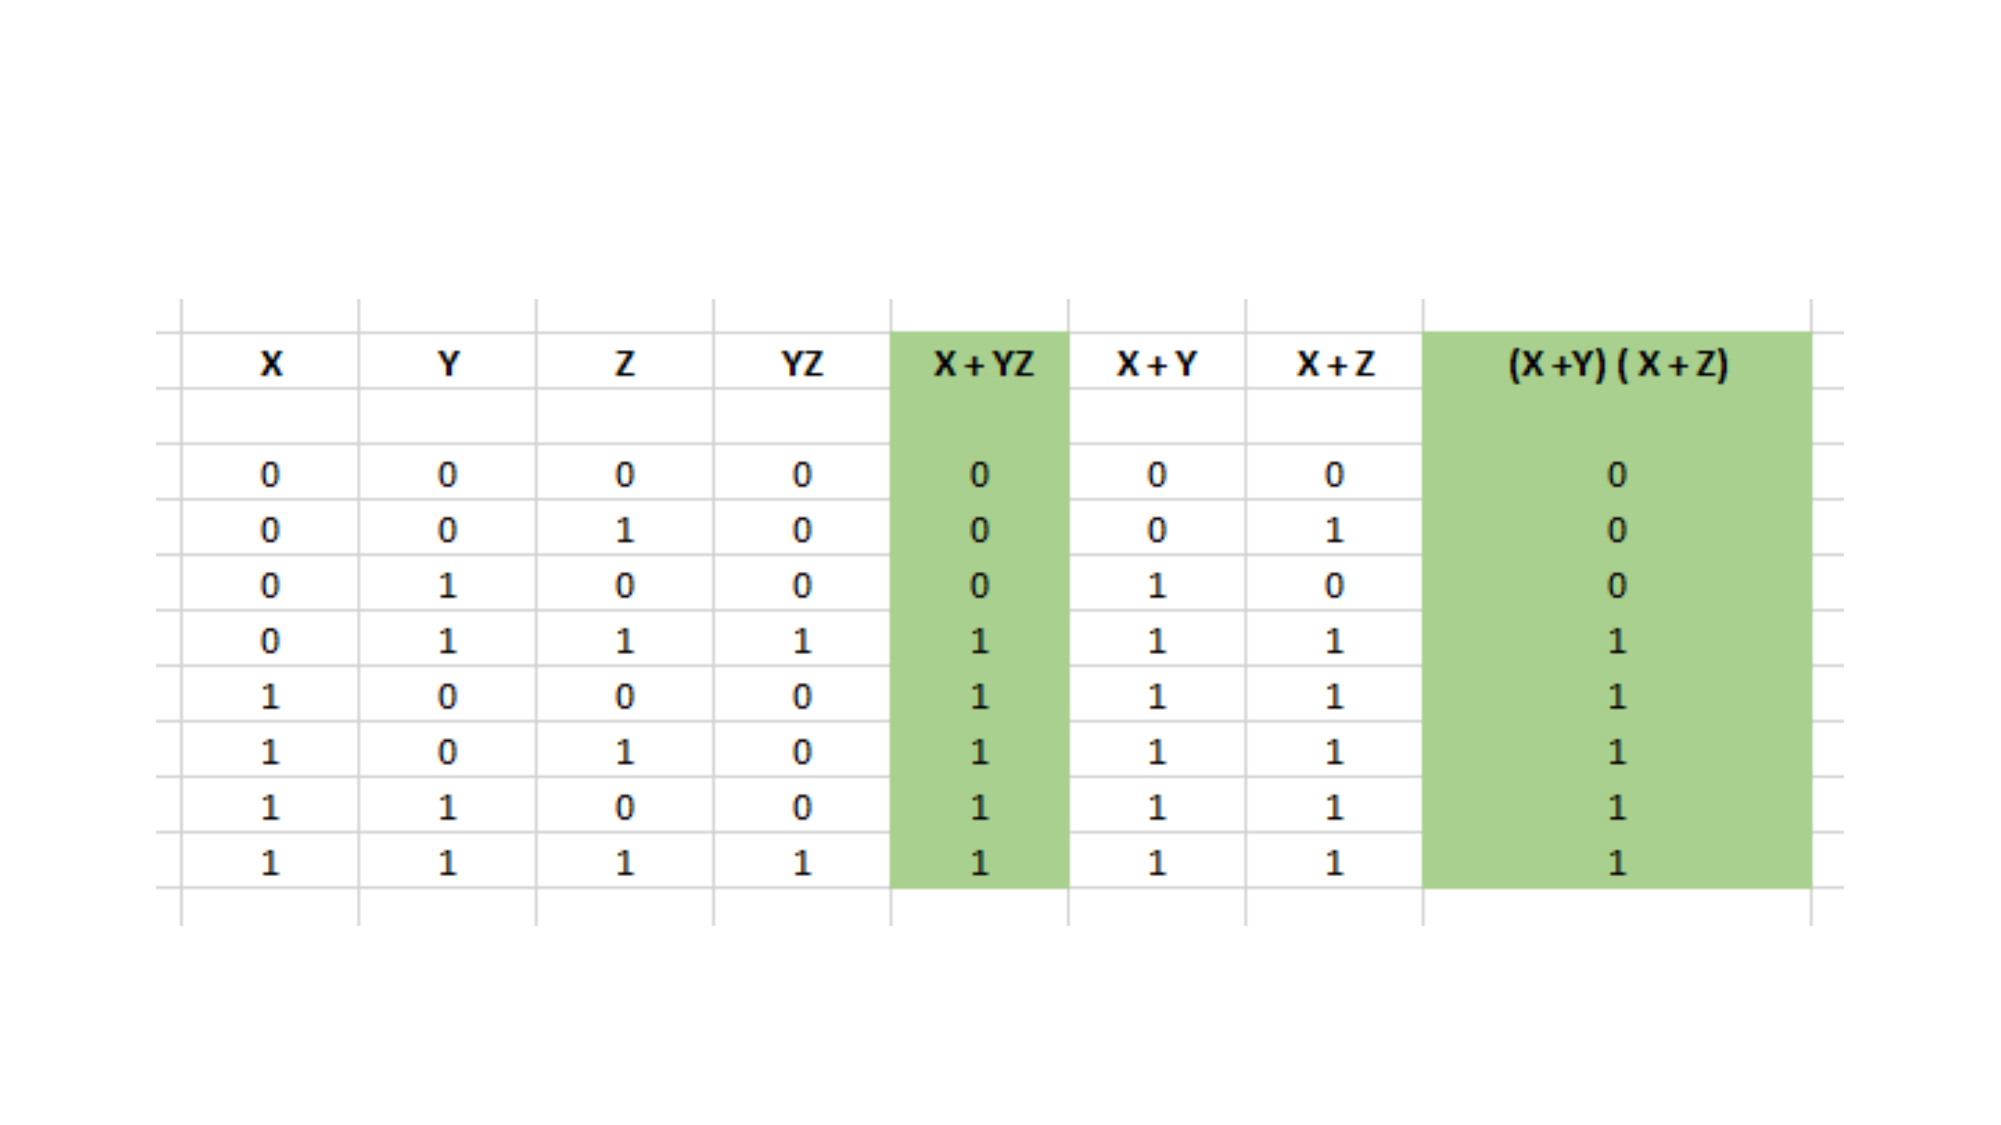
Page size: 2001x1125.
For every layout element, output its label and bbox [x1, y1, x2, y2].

picture [156, 299, 1844, 926]
